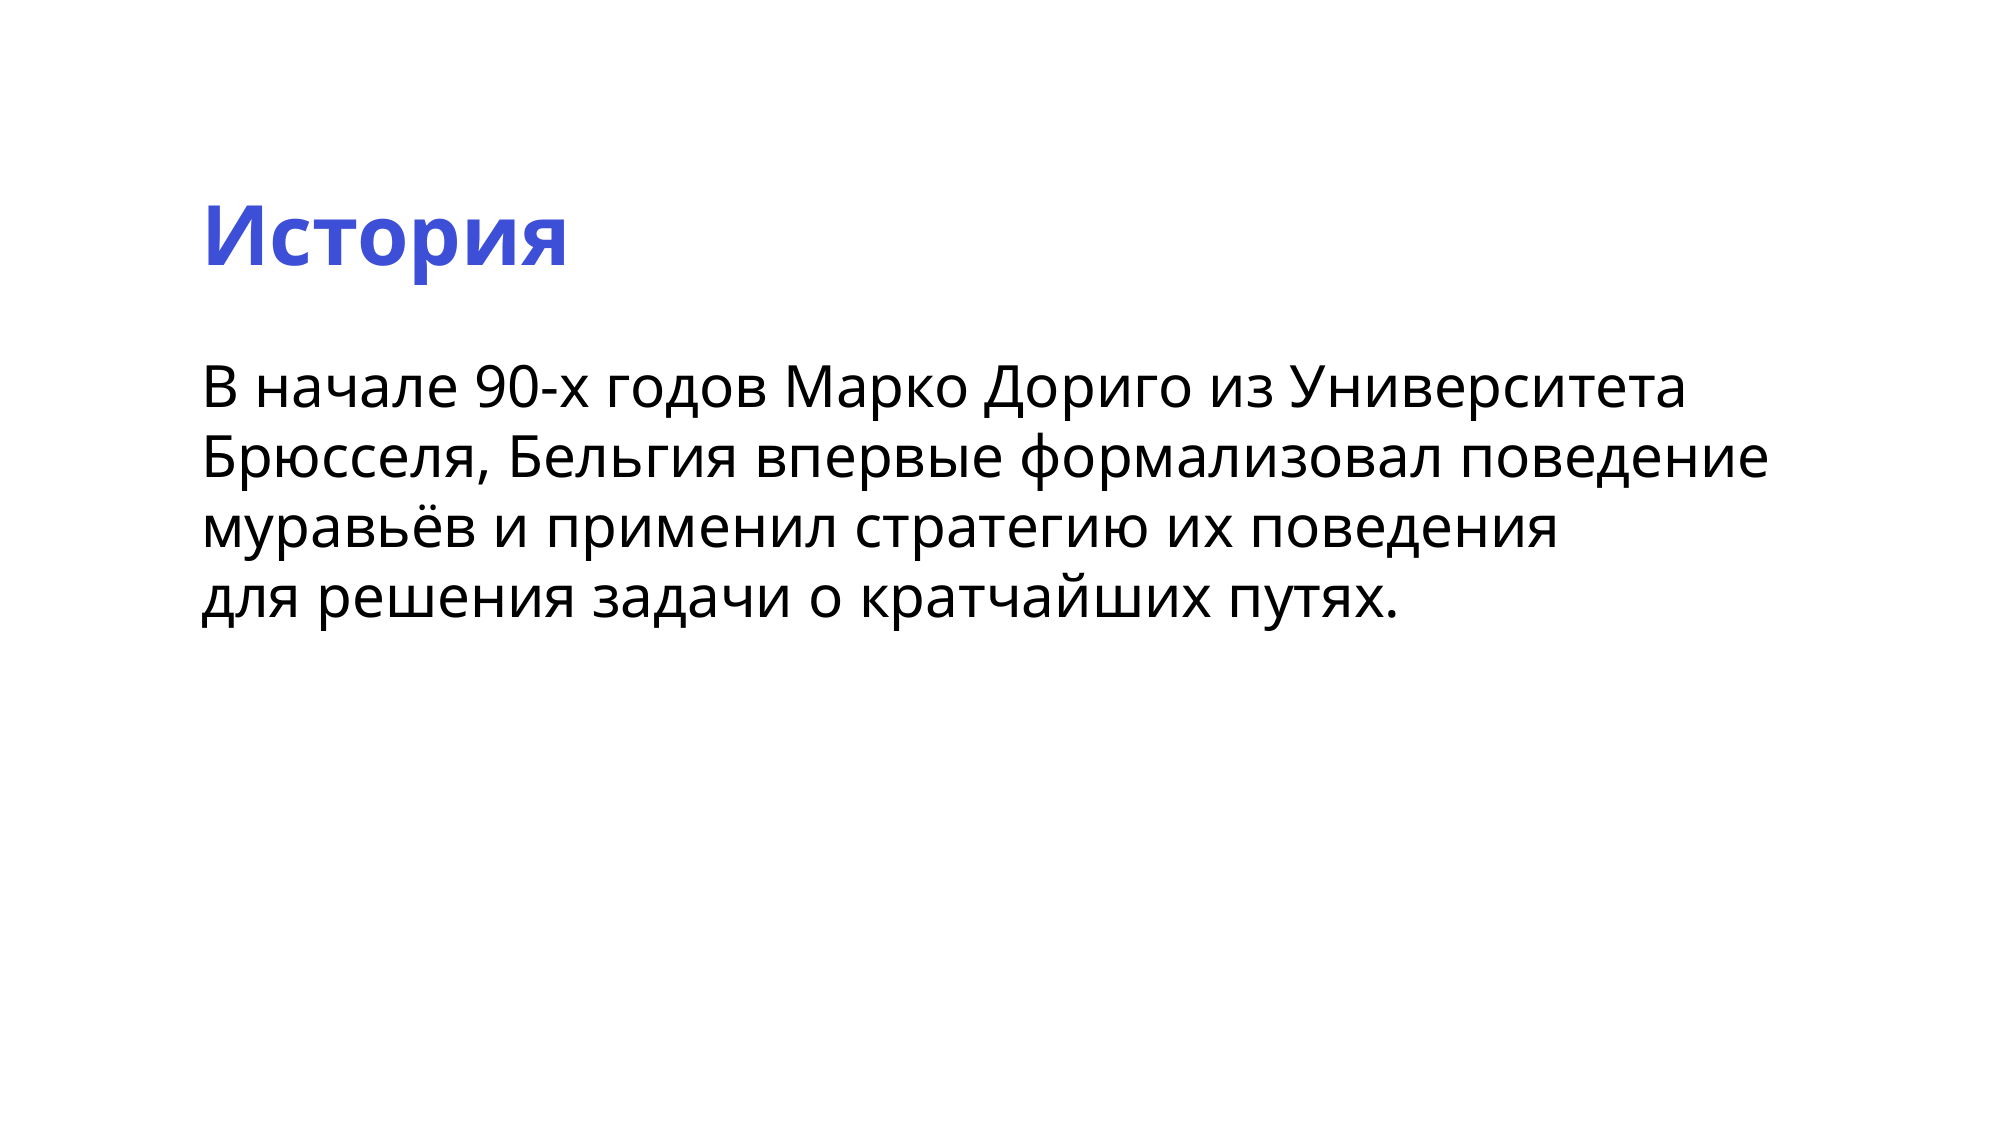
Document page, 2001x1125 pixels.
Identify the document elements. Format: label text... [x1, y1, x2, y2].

text_box В начале 90-х годов Марко Дориго из Университета Брюсселя, Бельгия впервые формализовал поведение муравьёв и применил стратегию их поведения для решения задачи о кратчайших путях. [186, 341, 1816, 637]
text_box История [186, 185, 1814, 306]
